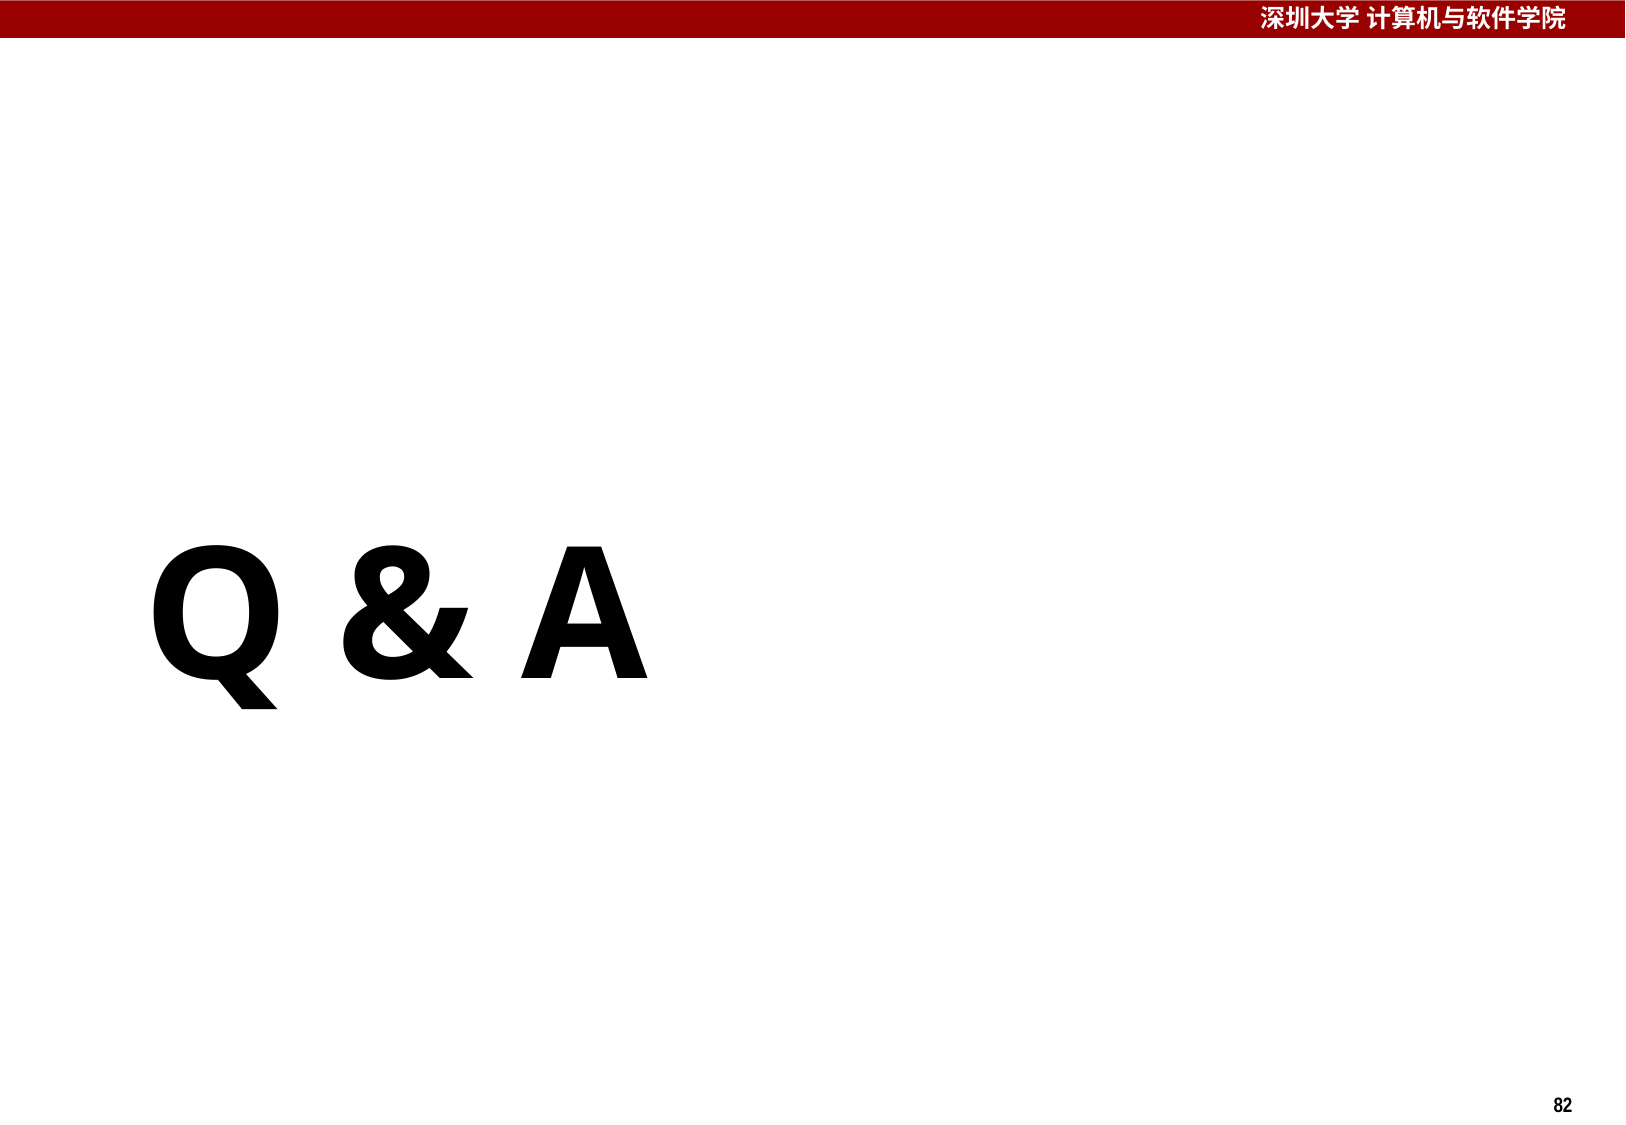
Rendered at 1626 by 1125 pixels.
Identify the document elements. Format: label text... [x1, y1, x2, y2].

list Q & A [128, 476, 1510, 724]
